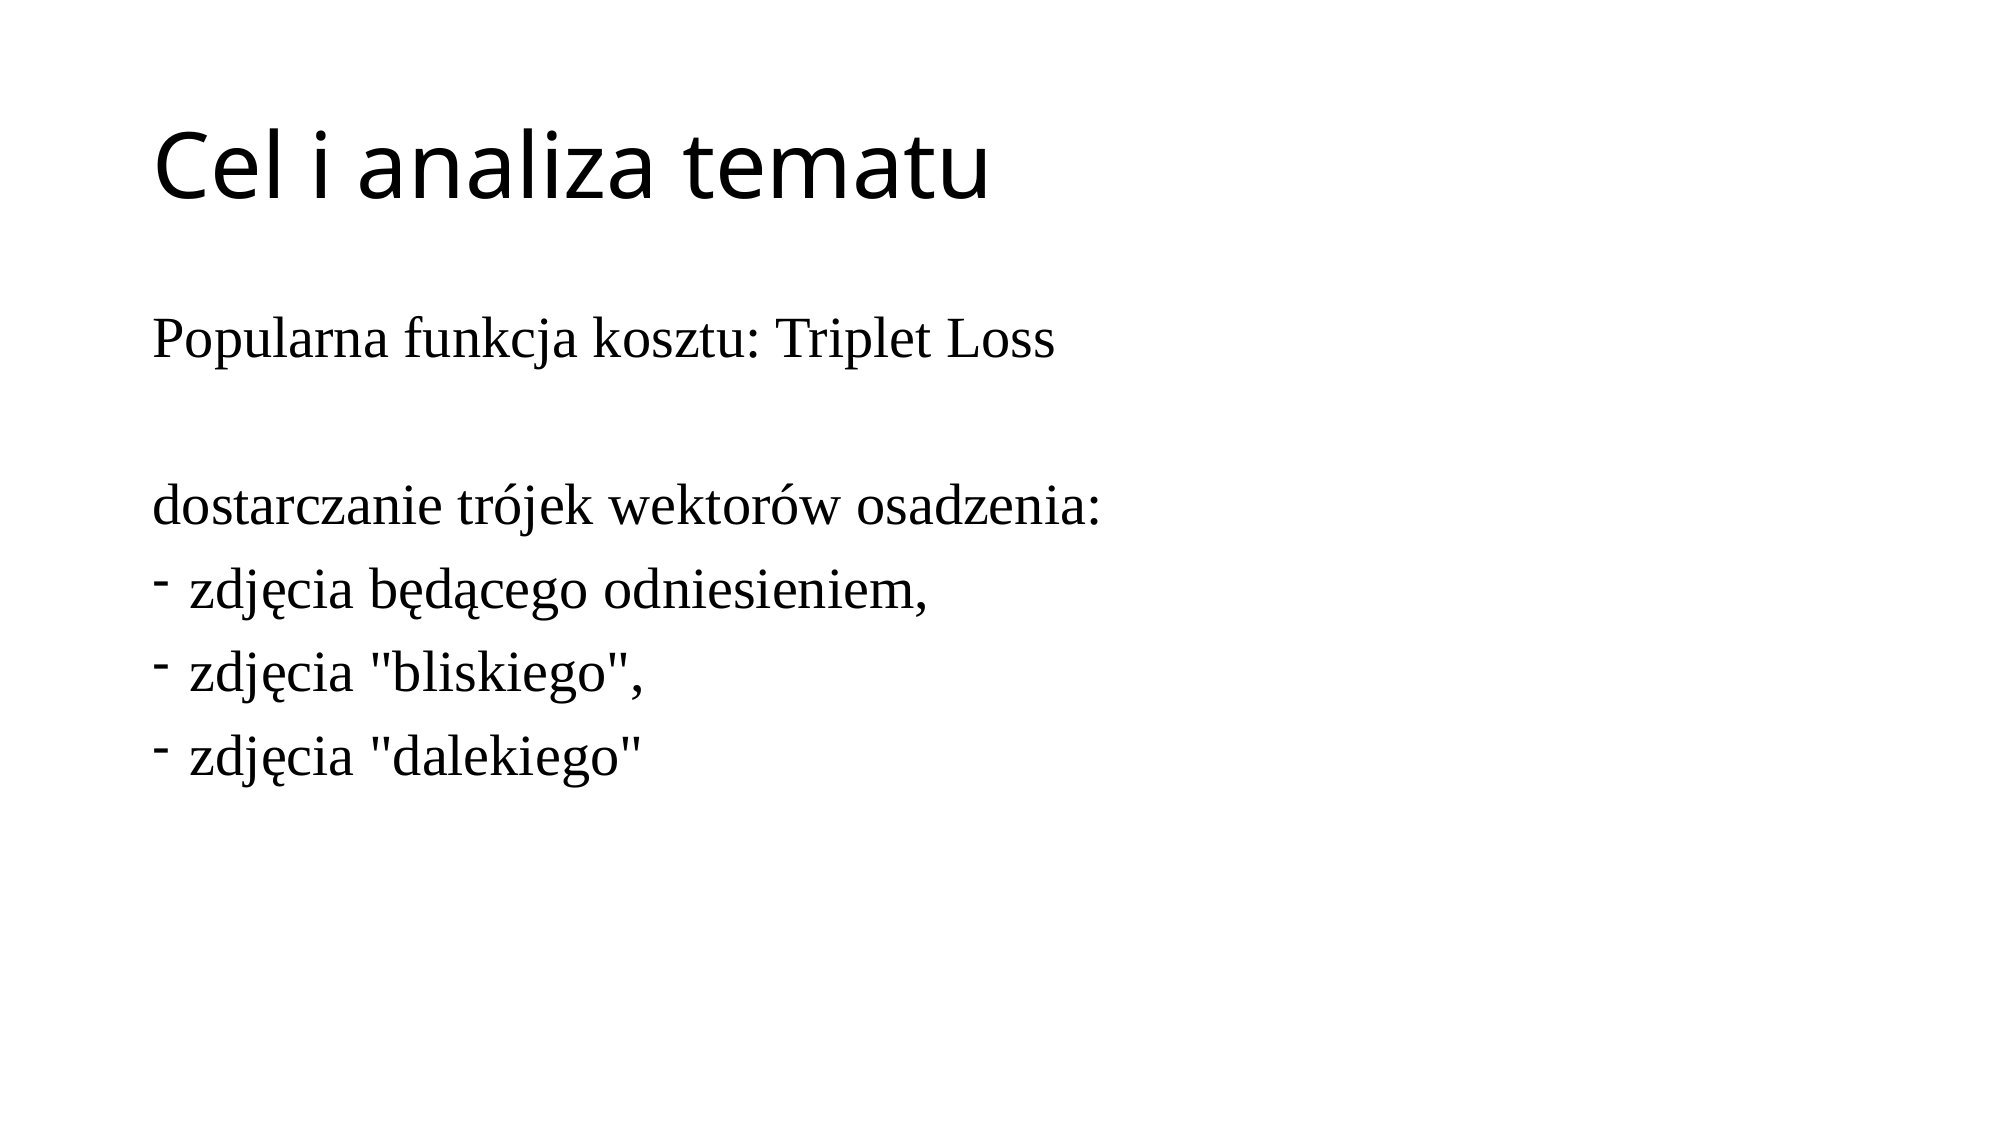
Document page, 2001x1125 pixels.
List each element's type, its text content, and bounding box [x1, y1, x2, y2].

list Popularna funkcja kosztu: Triplet Loss dostarczanie trójek wektorów osadzenia: zdjęcia będącego odniesieniem, zdjęcia "bliskiego", zdjęcia "dalekiego" [137, 299, 1863, 1014]
title Cel i analiza tematu [137, 59, 1863, 278]
